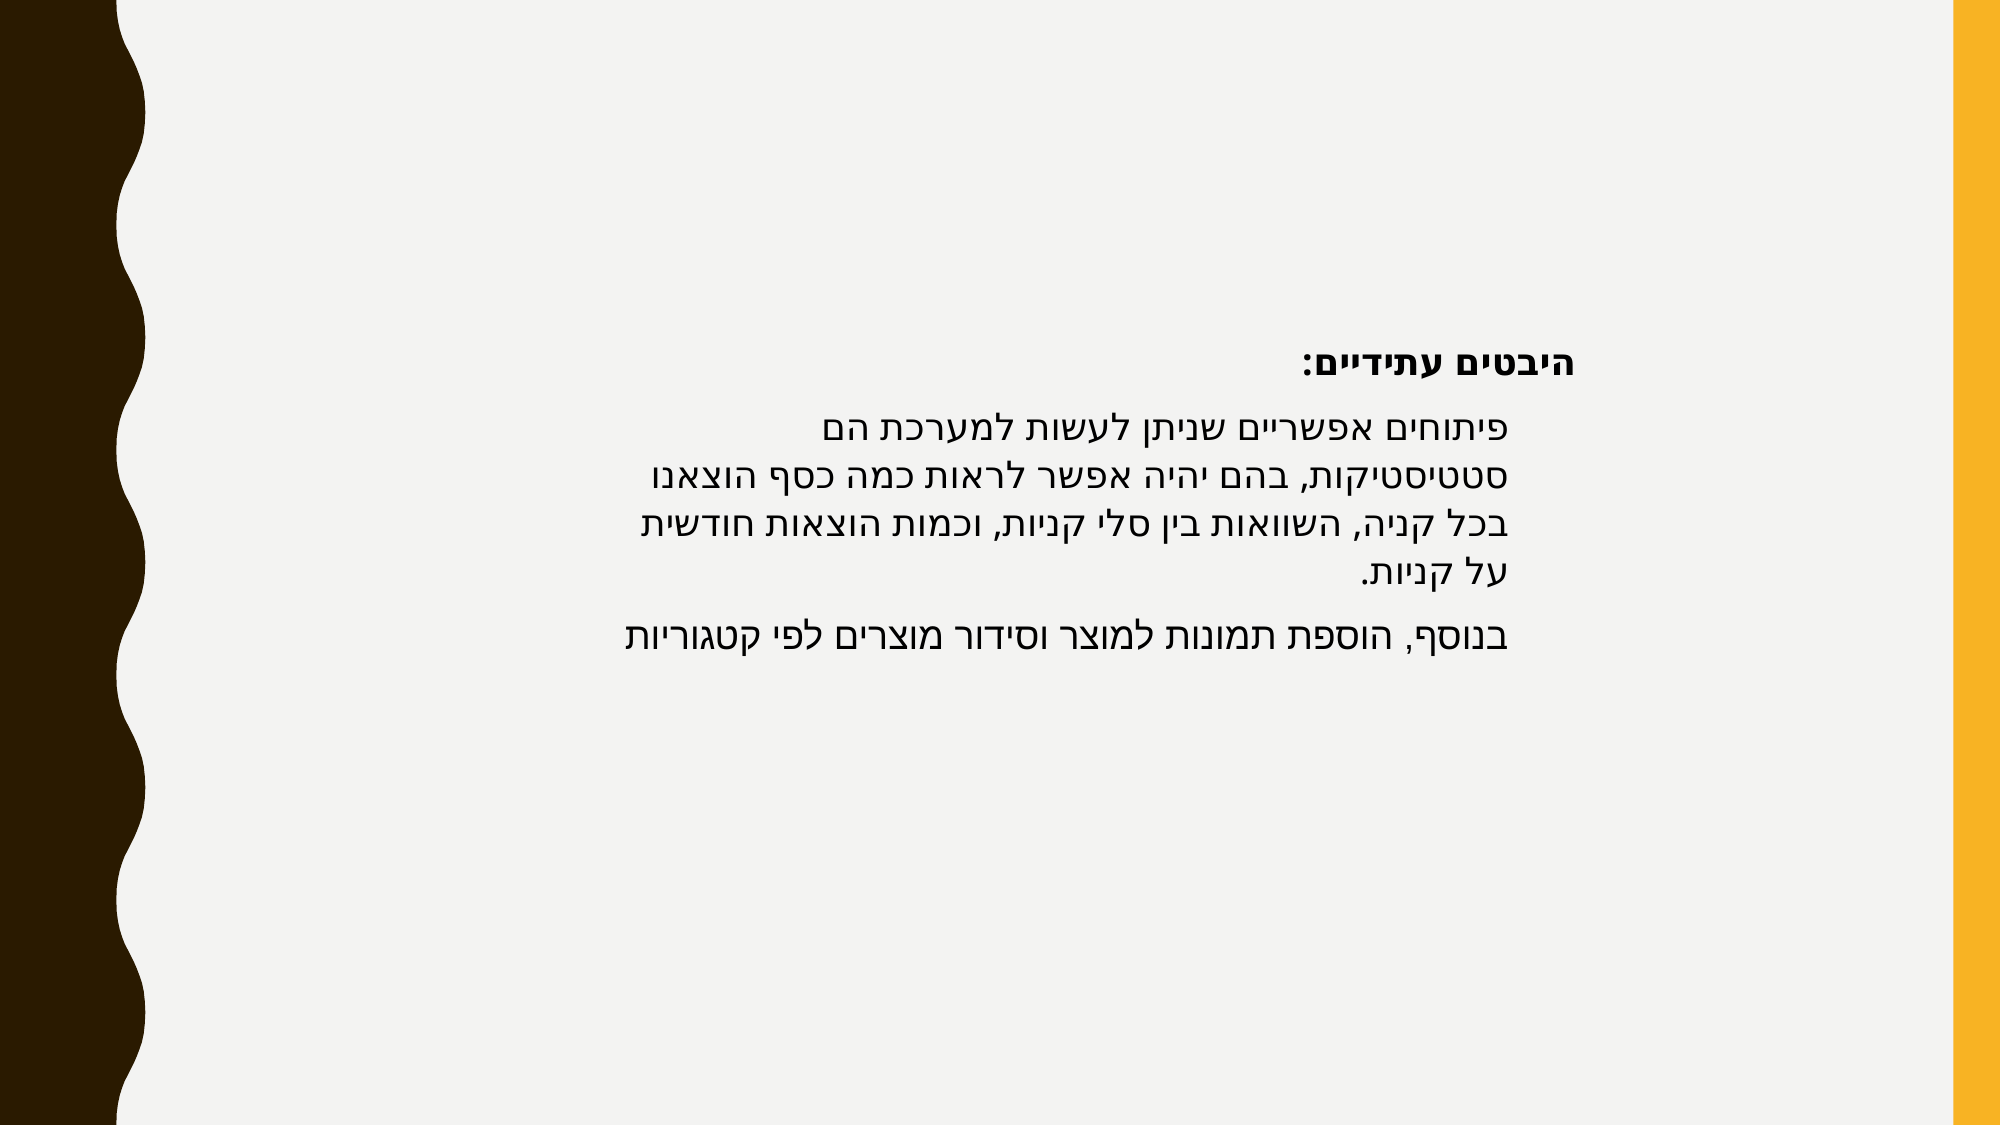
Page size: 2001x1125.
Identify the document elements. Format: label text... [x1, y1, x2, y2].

text_box היבטים עתידיים: פיתוחים אפשריים שניתן לעשות למערכת הם סטטיסטיקות, בהם יהיה אפשר לראות כמה כסף הוצאנו בכל קניה, השוואות בין סלי קניות, וכמות הוצאות חודשית על קניות. בנוסף, הוספת תמונות למוצר וסידור מוצרים לפי קטגוריות [591, 327, 1592, 665]
